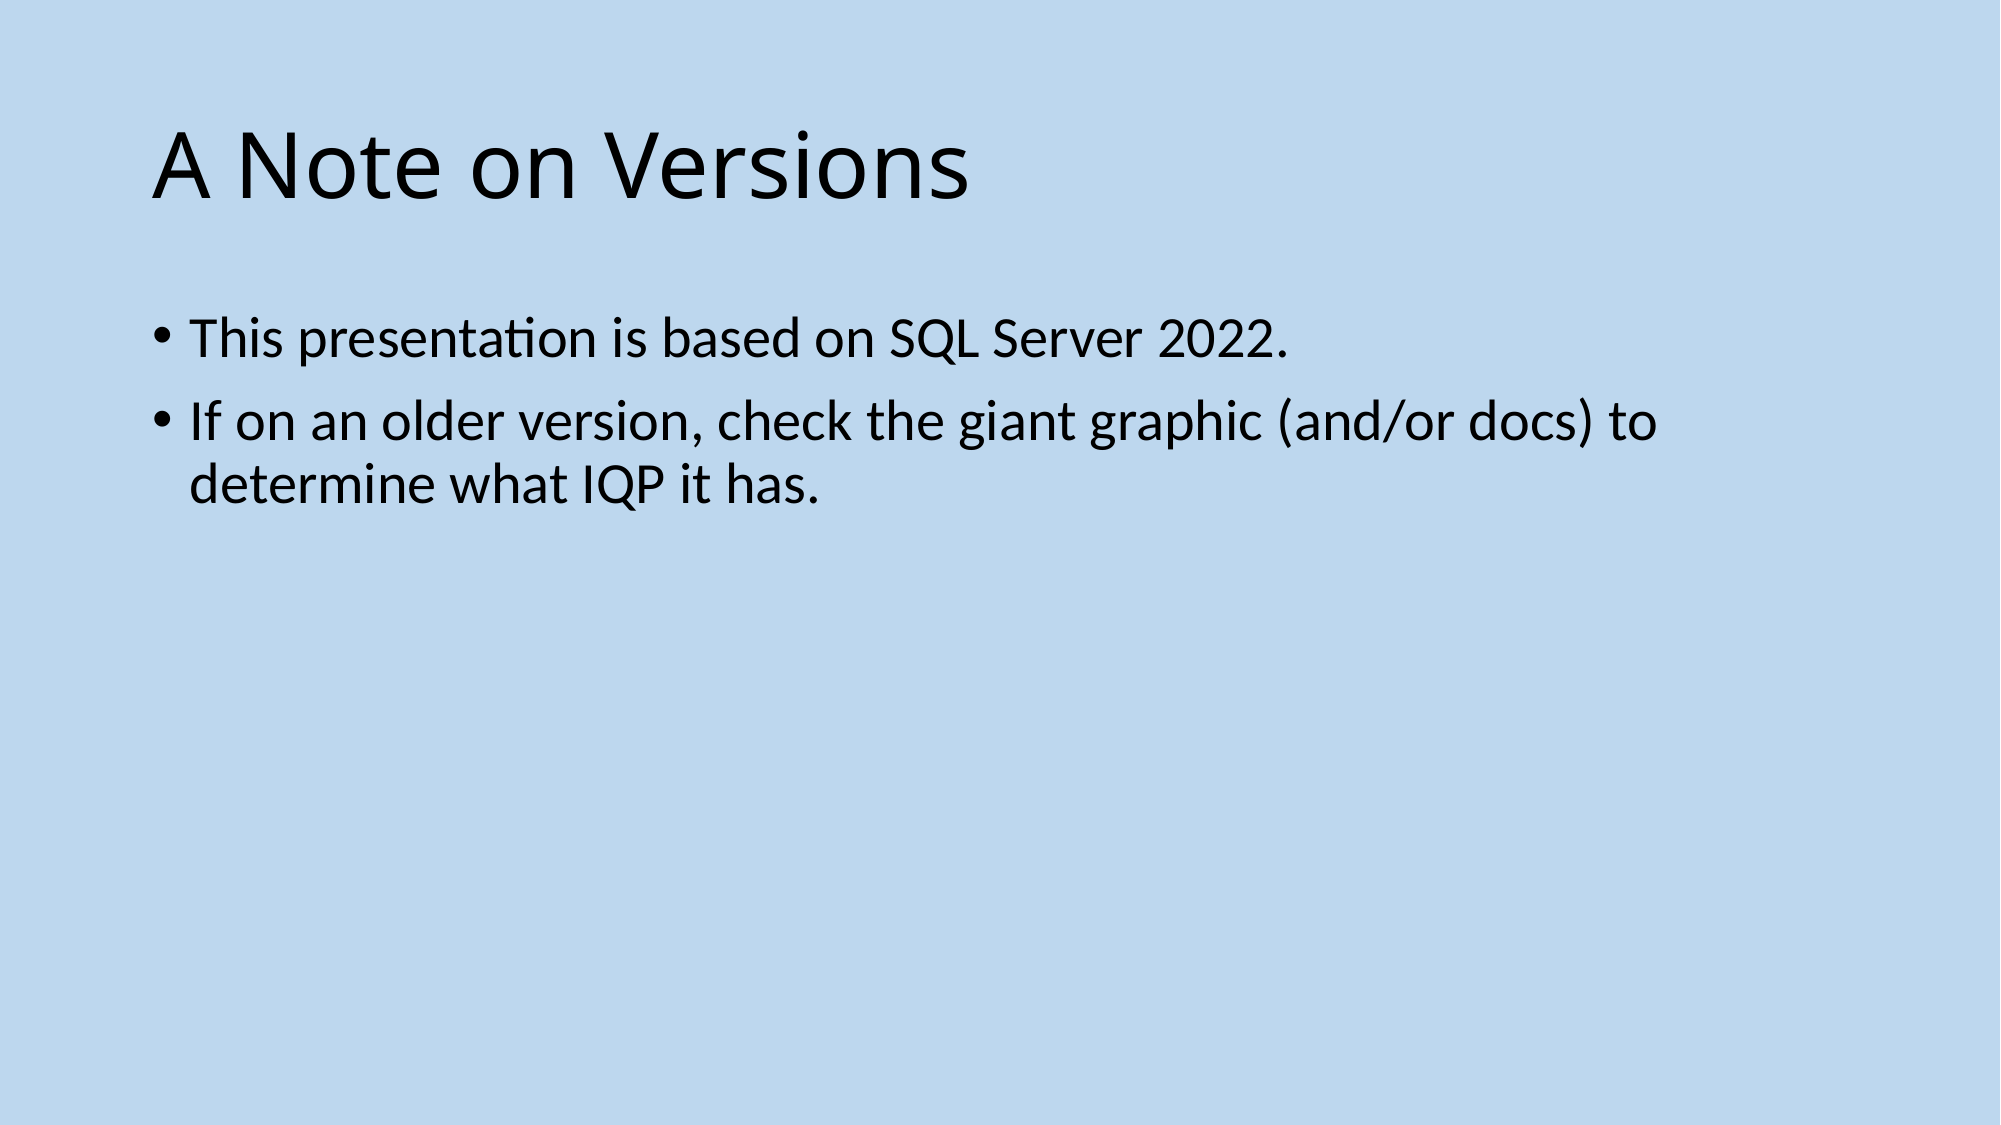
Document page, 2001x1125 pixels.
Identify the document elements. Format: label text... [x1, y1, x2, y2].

list This presentation is based on SQL Server 2022. If on an older version, check the giant graphic (and/or docs) to determine what IQP it has. [137, 299, 1863, 1014]
title A Note on Versions [137, 59, 1863, 278]
